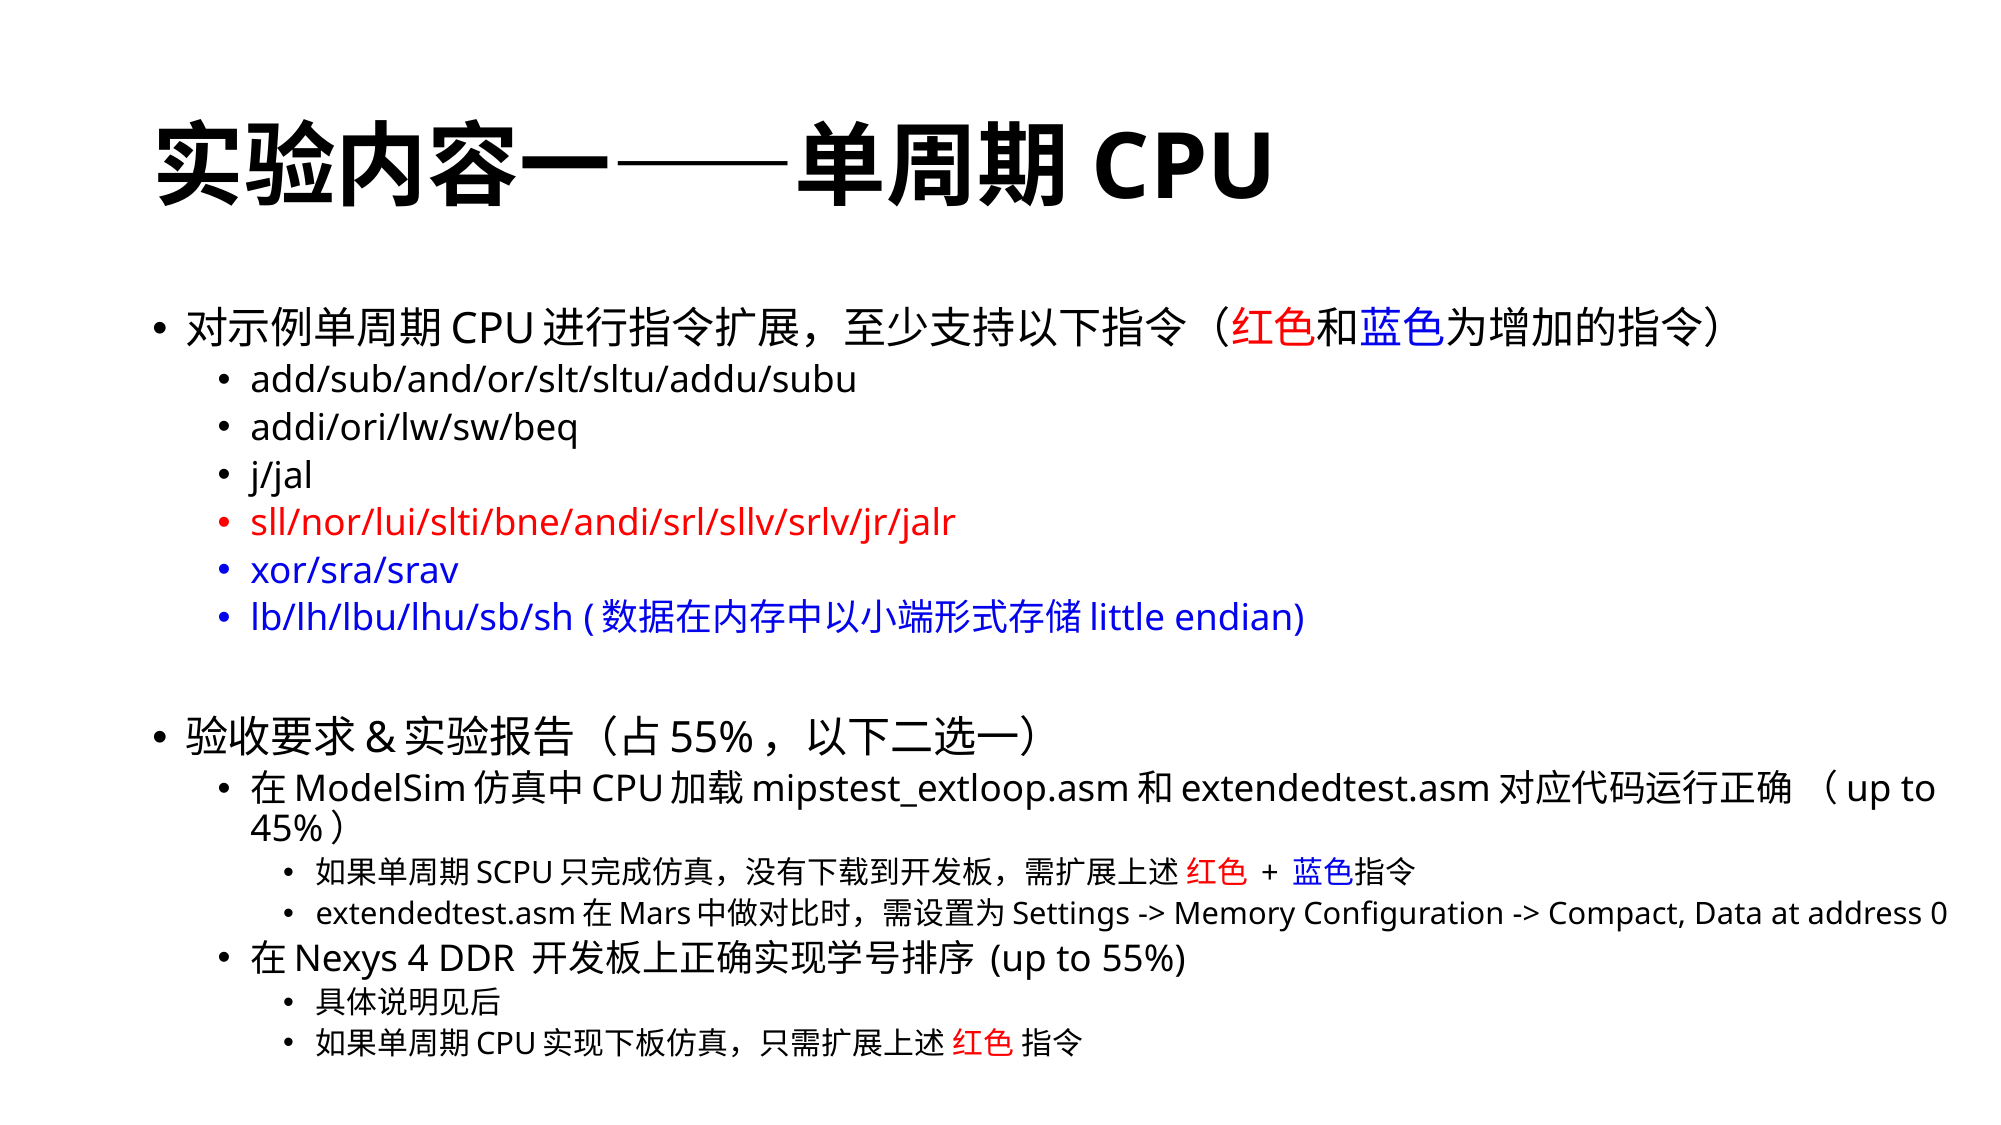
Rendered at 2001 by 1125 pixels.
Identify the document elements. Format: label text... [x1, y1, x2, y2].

list 对示例单周期CPU进行指令扩展，至少支持以下指令（红色和蓝色为增加的指令） add/sub/and/or/slt/sltu/addu/subu addi/ori/lw/sw/beq j/jal sll/nor/lui/slti/bne/andi/srl/sllv/srlv/jr/jalr xor/sra/srav lb/lh/lbu/lhu/sb/sh (数据在内存中以小端形式存储little endian) 验收要求&实验报告（占55%，以下二选一） 在ModelSim仿真中CPU加载mipstest_extloop.asm和extendedtest.asm对应代码运行正确 （up to 45%） 如果单周期SCPU只完成仿真，没有下载到开发板，需扩展上述 红色 + 蓝色指令 extendedtest.asm在Mars中做对比时，需设置为Settings -> Memory Configuration -> Compact, Data at address 0 在Nexys 4 DDR 开发板上正确实现学号排序 (up to 55%) 具体说明见后 如果单周期CPU实现下板仿真，只需扩展上述 红色 指令 [137, 299, 1978, 1080]
title 实验内容一——单周期CPU [137, 59, 1863, 278]
